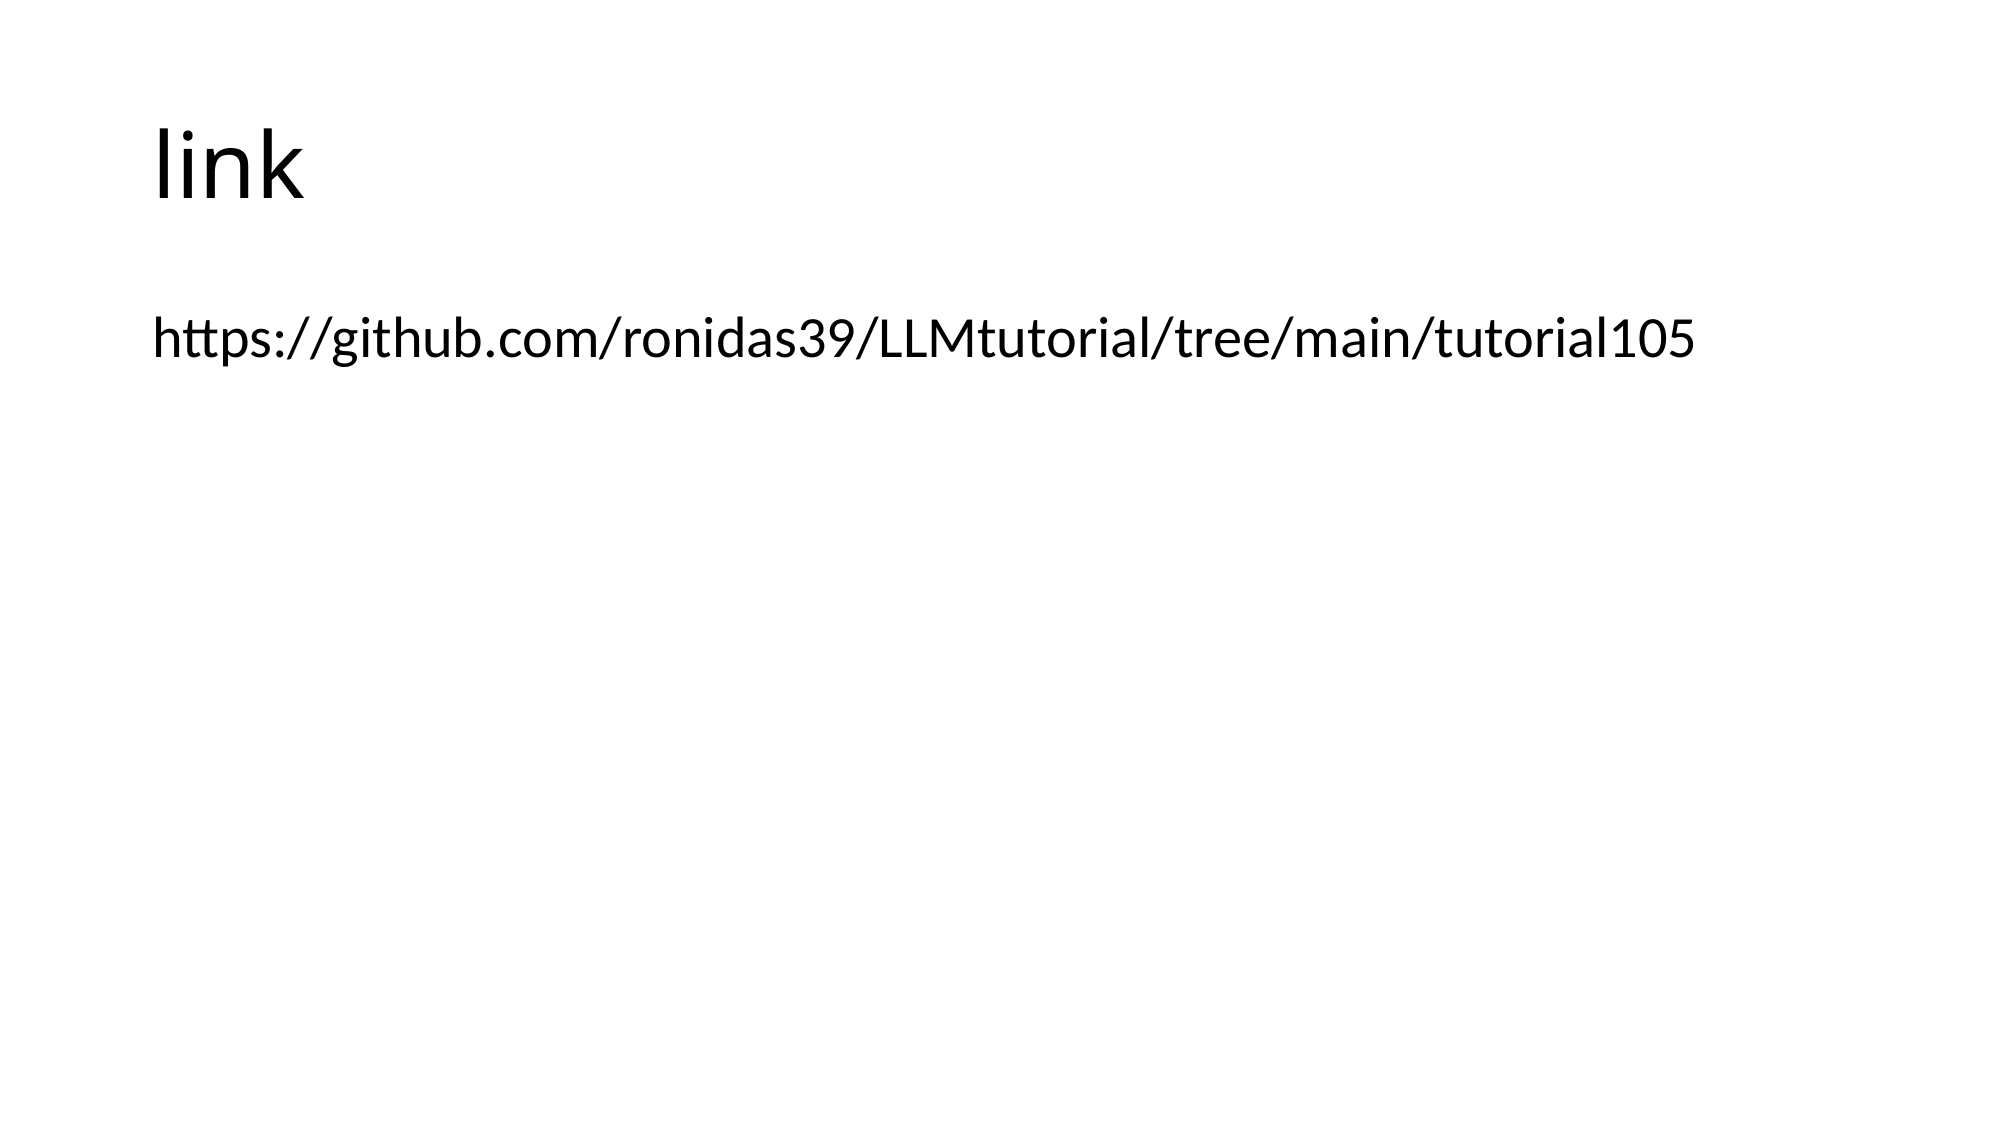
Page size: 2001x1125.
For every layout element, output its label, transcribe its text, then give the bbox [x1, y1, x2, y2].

list https://github.com/ronidas39/LLMtutorial/tree/main/tutorial105 [137, 299, 1863, 1014]
title link [137, 59, 1863, 278]
